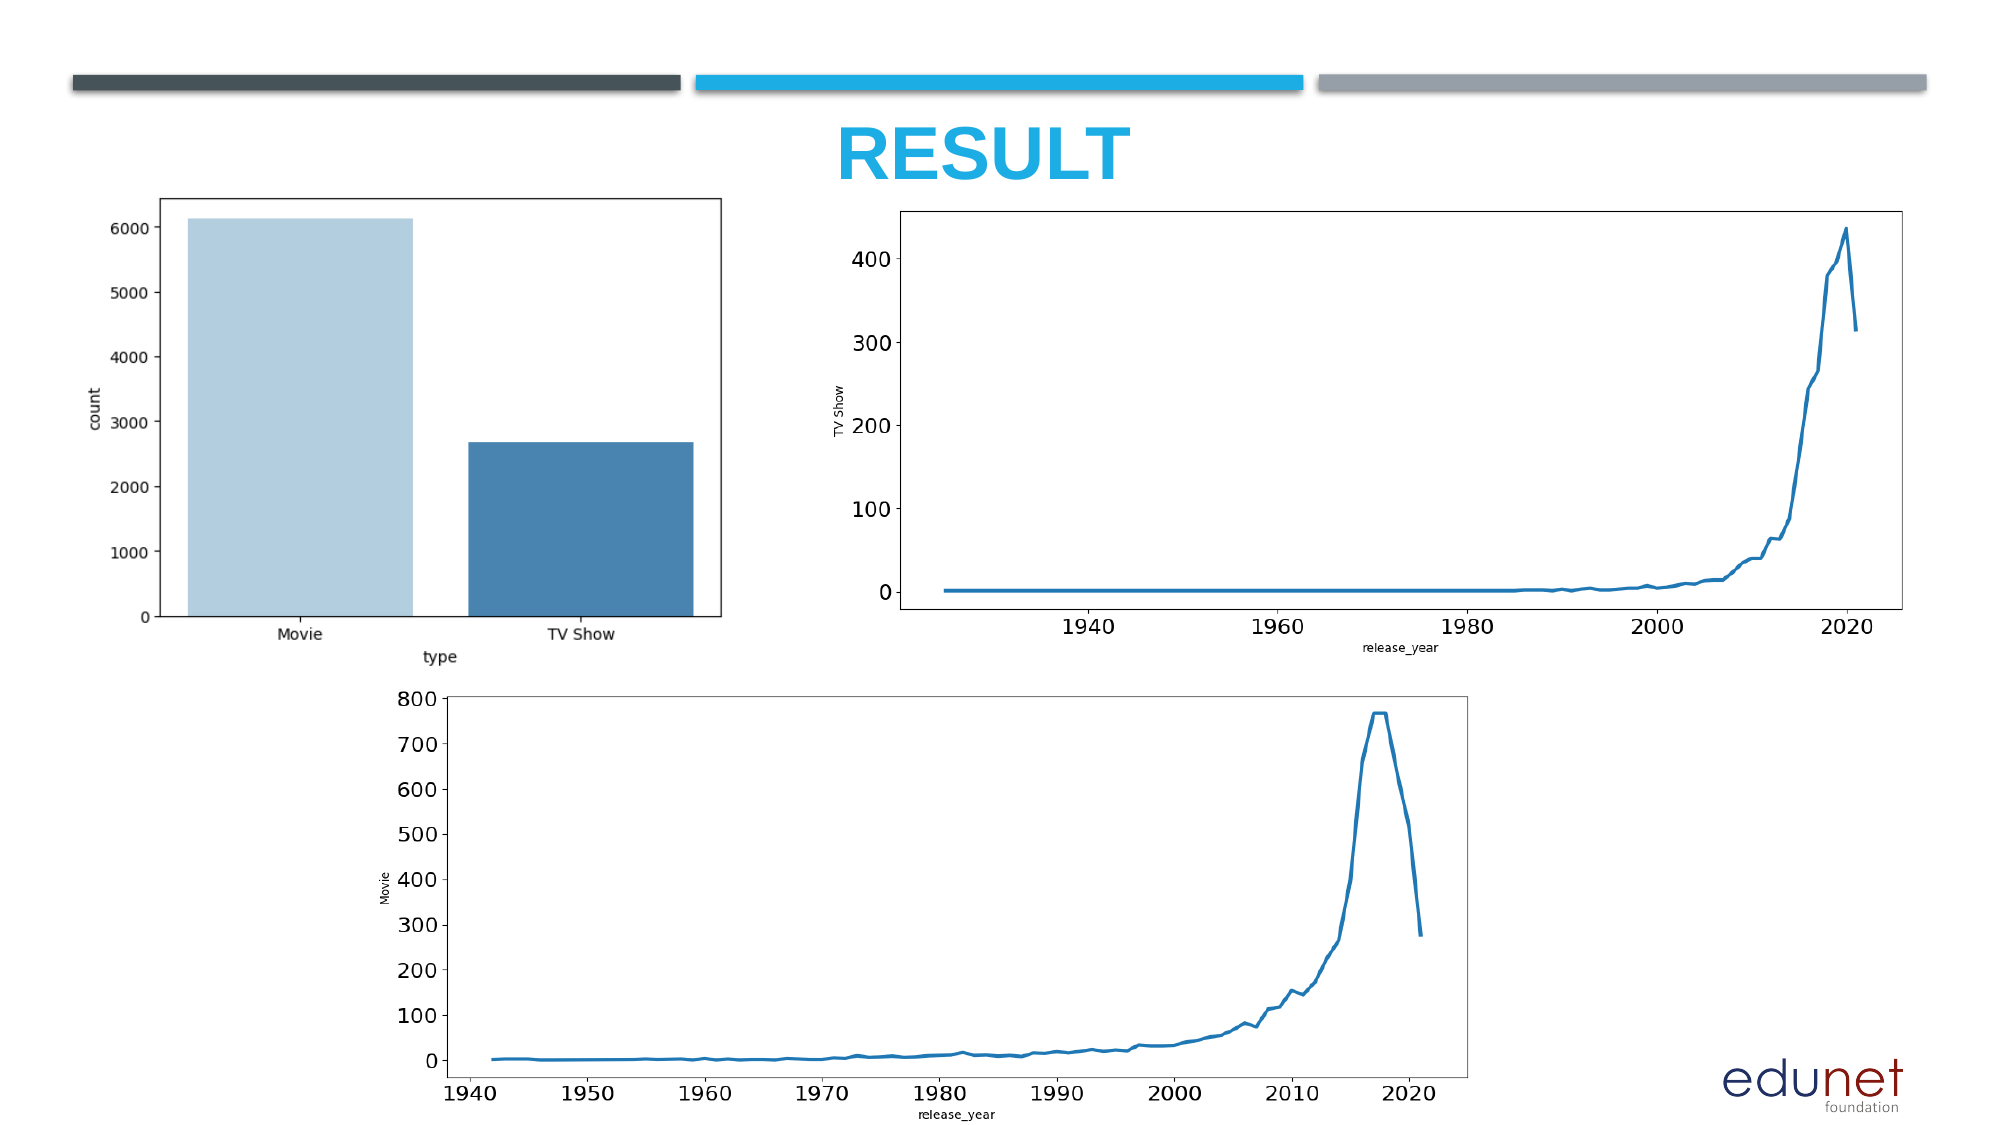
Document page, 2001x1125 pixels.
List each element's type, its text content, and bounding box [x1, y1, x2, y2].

title RESULT [95, 115, 1905, 203]
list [76, 187, 732, 677]
picture [370, 681, 1475, 1125]
picture [825, 201, 1909, 663]
picture [1719, 1056, 1905, 1116]
